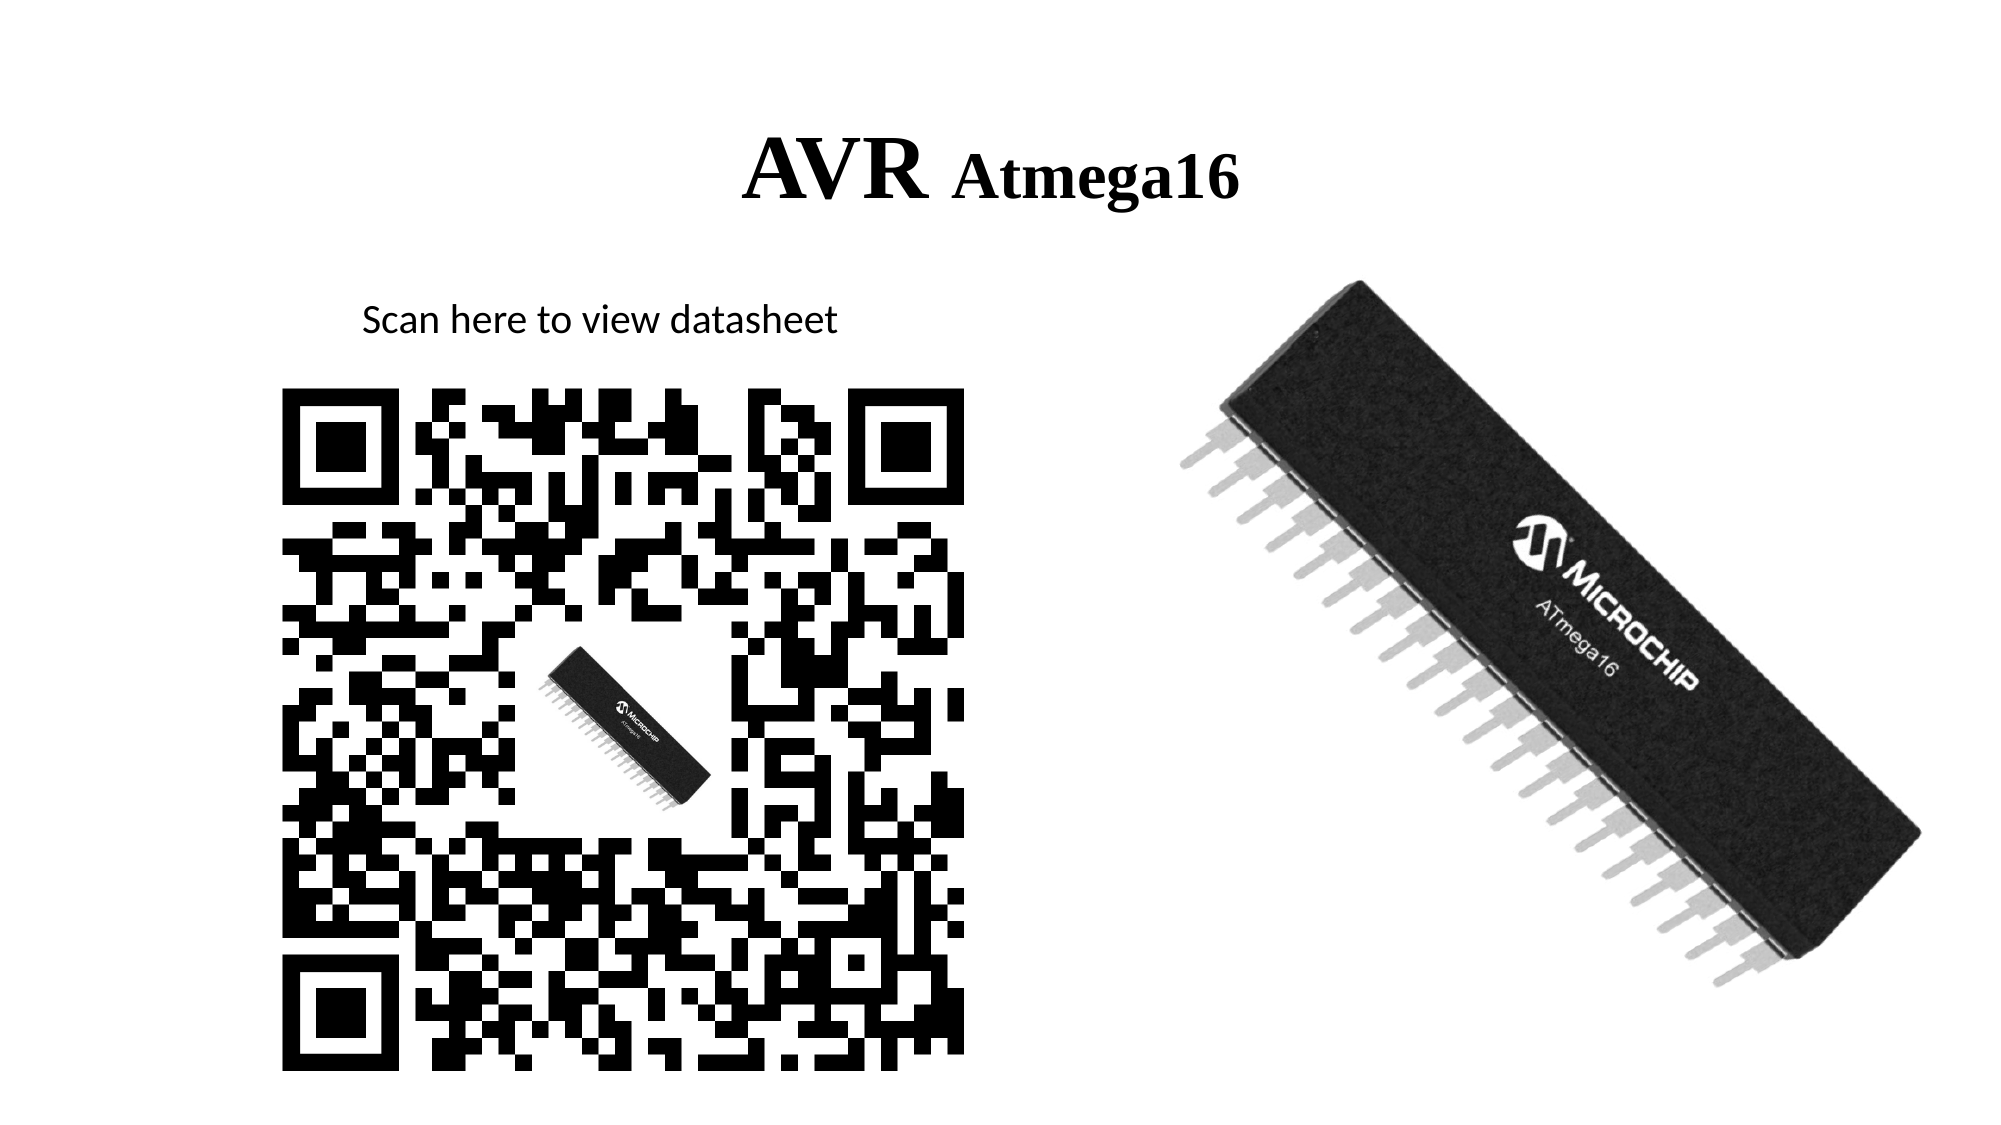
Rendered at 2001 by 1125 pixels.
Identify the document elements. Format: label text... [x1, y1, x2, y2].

picture [1419, 862, 1944, 1100]
title AVR Atmega16 [137, 59, 1863, 278]
picture [1145, 177, 1670, 414]
text_box Scan here to view datasheet [51, 284, 1150, 400]
picture [249, 355, 997, 1104]
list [1138, 414, 1950, 862]
